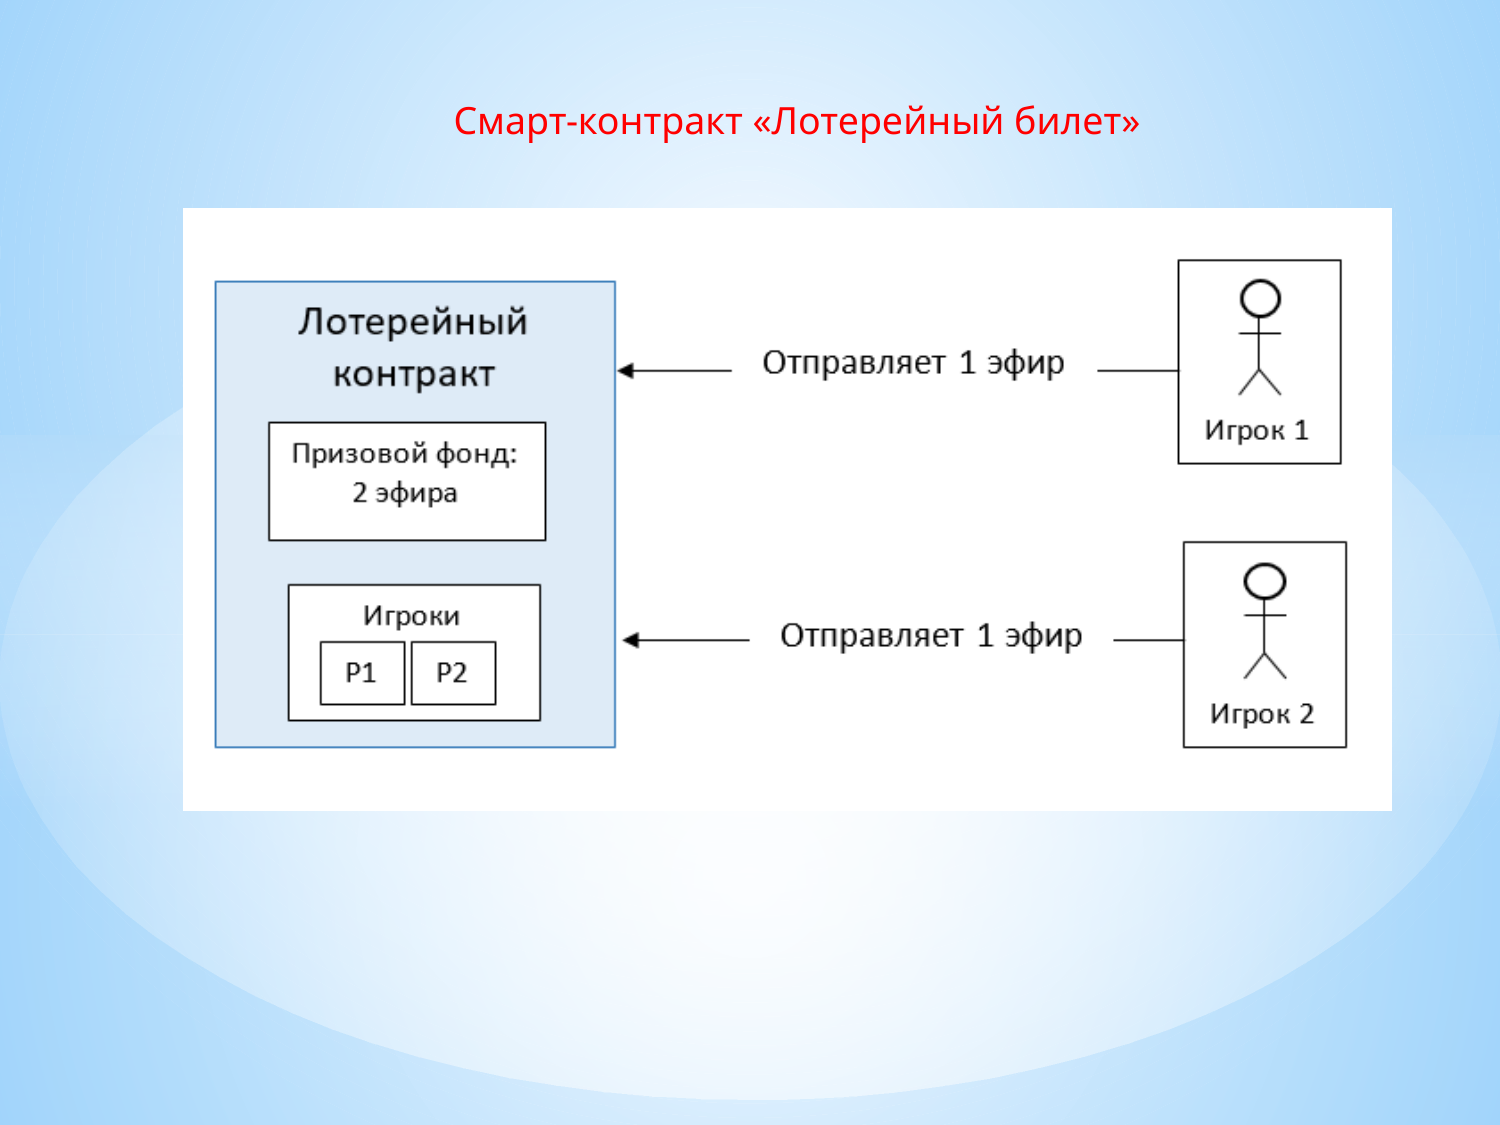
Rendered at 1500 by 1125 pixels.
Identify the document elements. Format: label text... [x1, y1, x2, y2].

picture [182, 207, 1392, 811]
text_box Смарт-контракт «Лотерейный билет» [289, 89, 1306, 150]
